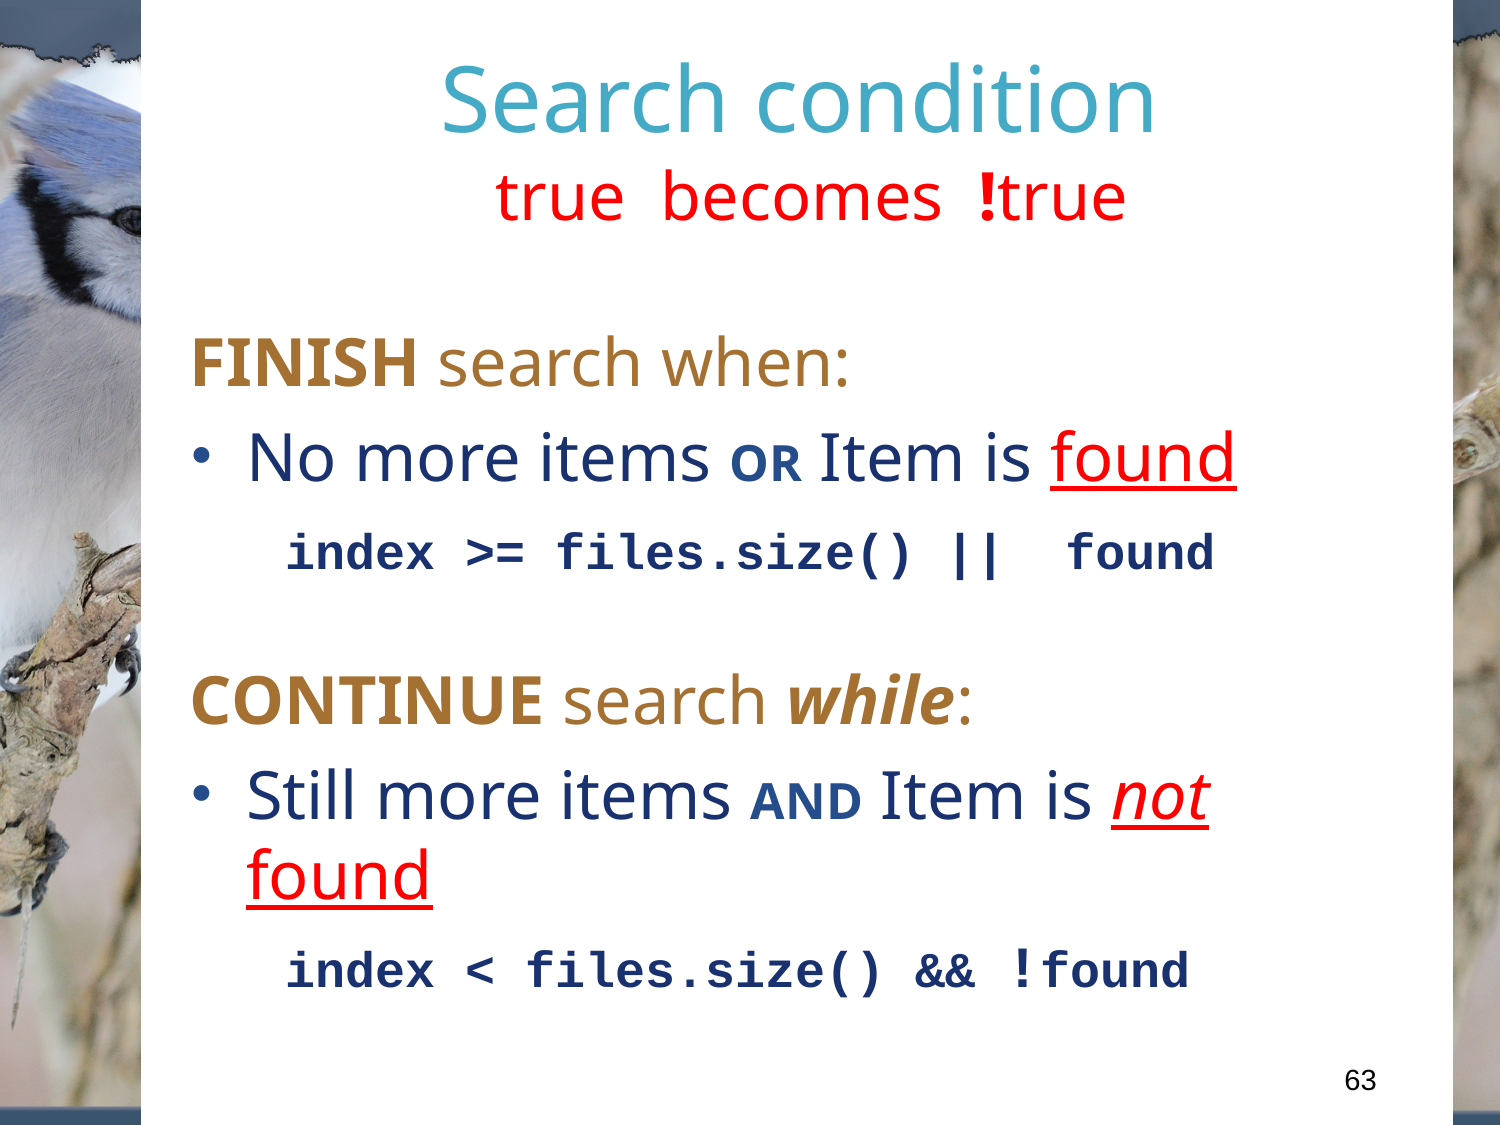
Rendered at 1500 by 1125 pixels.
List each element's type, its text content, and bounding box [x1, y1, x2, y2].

picture [0, 0, 141, 1125]
text_box Search condition true becomes !true [162, 74, 1438, 225]
picture [1453, 0, 1500, 1125]
text_box FINISH search when: No more items OR Item is found index >= files.size() || found CONTINUE search while: Still more items AND Item is not found index < files.size() && !found [174, 312, 1425, 1000]
